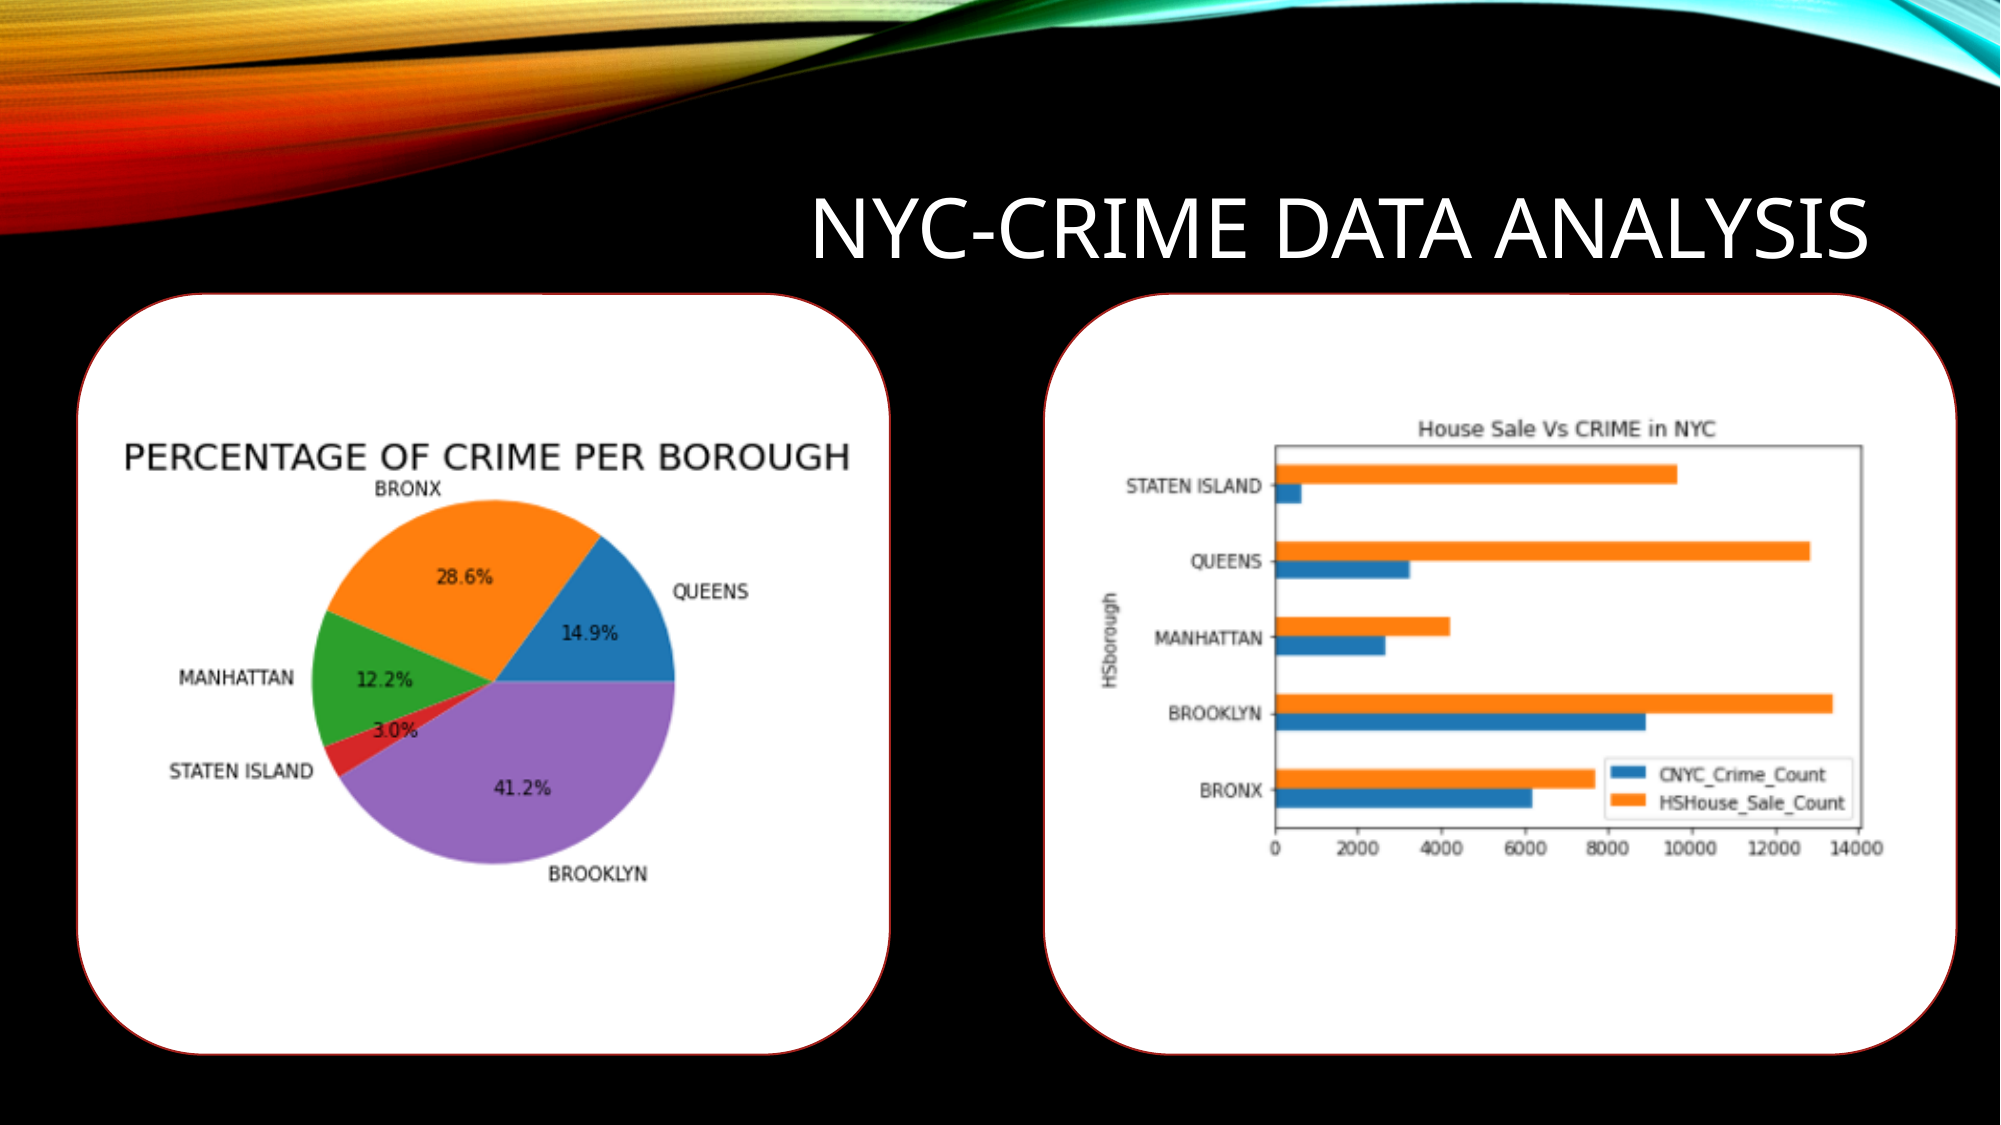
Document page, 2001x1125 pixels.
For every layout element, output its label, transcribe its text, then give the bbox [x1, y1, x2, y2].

text_box [1042, 306, 1958, 1056]
picture [100, 410, 867, 938]
picture [1065, 397, 1936, 879]
title NYC-Crime Data Analysis [474, 125, 1888, 338]
picture [0, 0, 2000, 237]
text_box [75, 292, 891, 1056]
